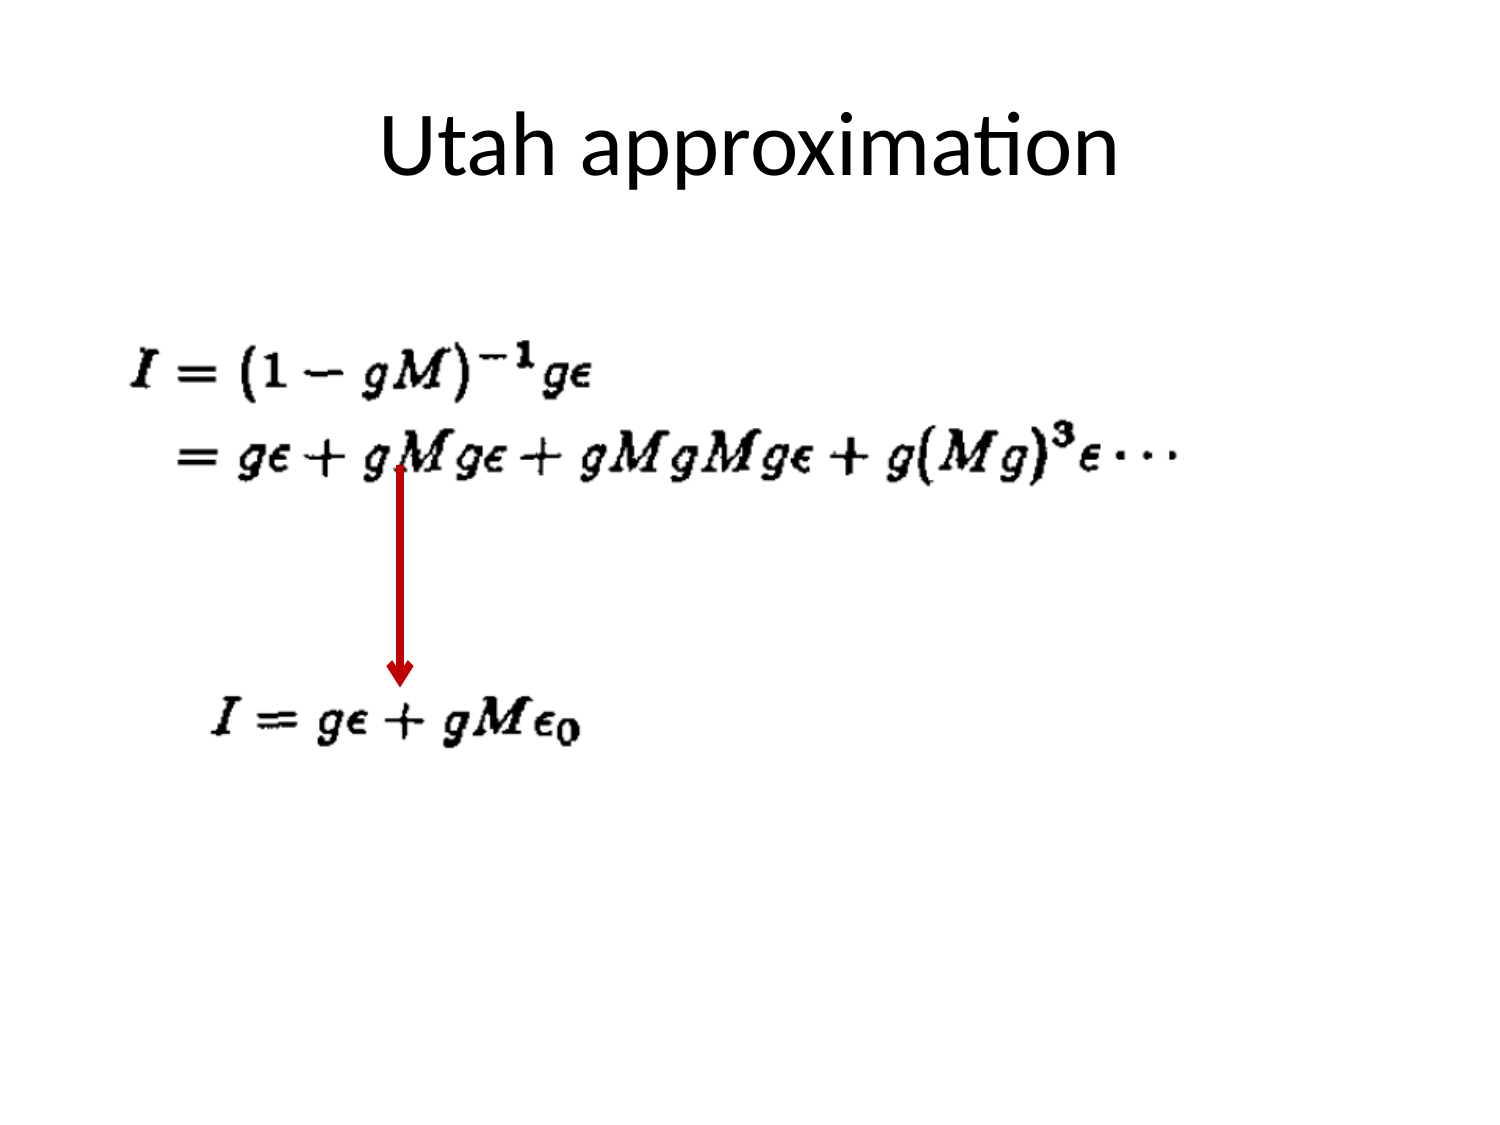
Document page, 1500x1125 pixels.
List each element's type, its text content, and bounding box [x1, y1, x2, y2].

picture [112, 316, 1204, 504]
title Utah approximation [75, 45, 1425, 233]
picture [174, 658, 626, 779]
